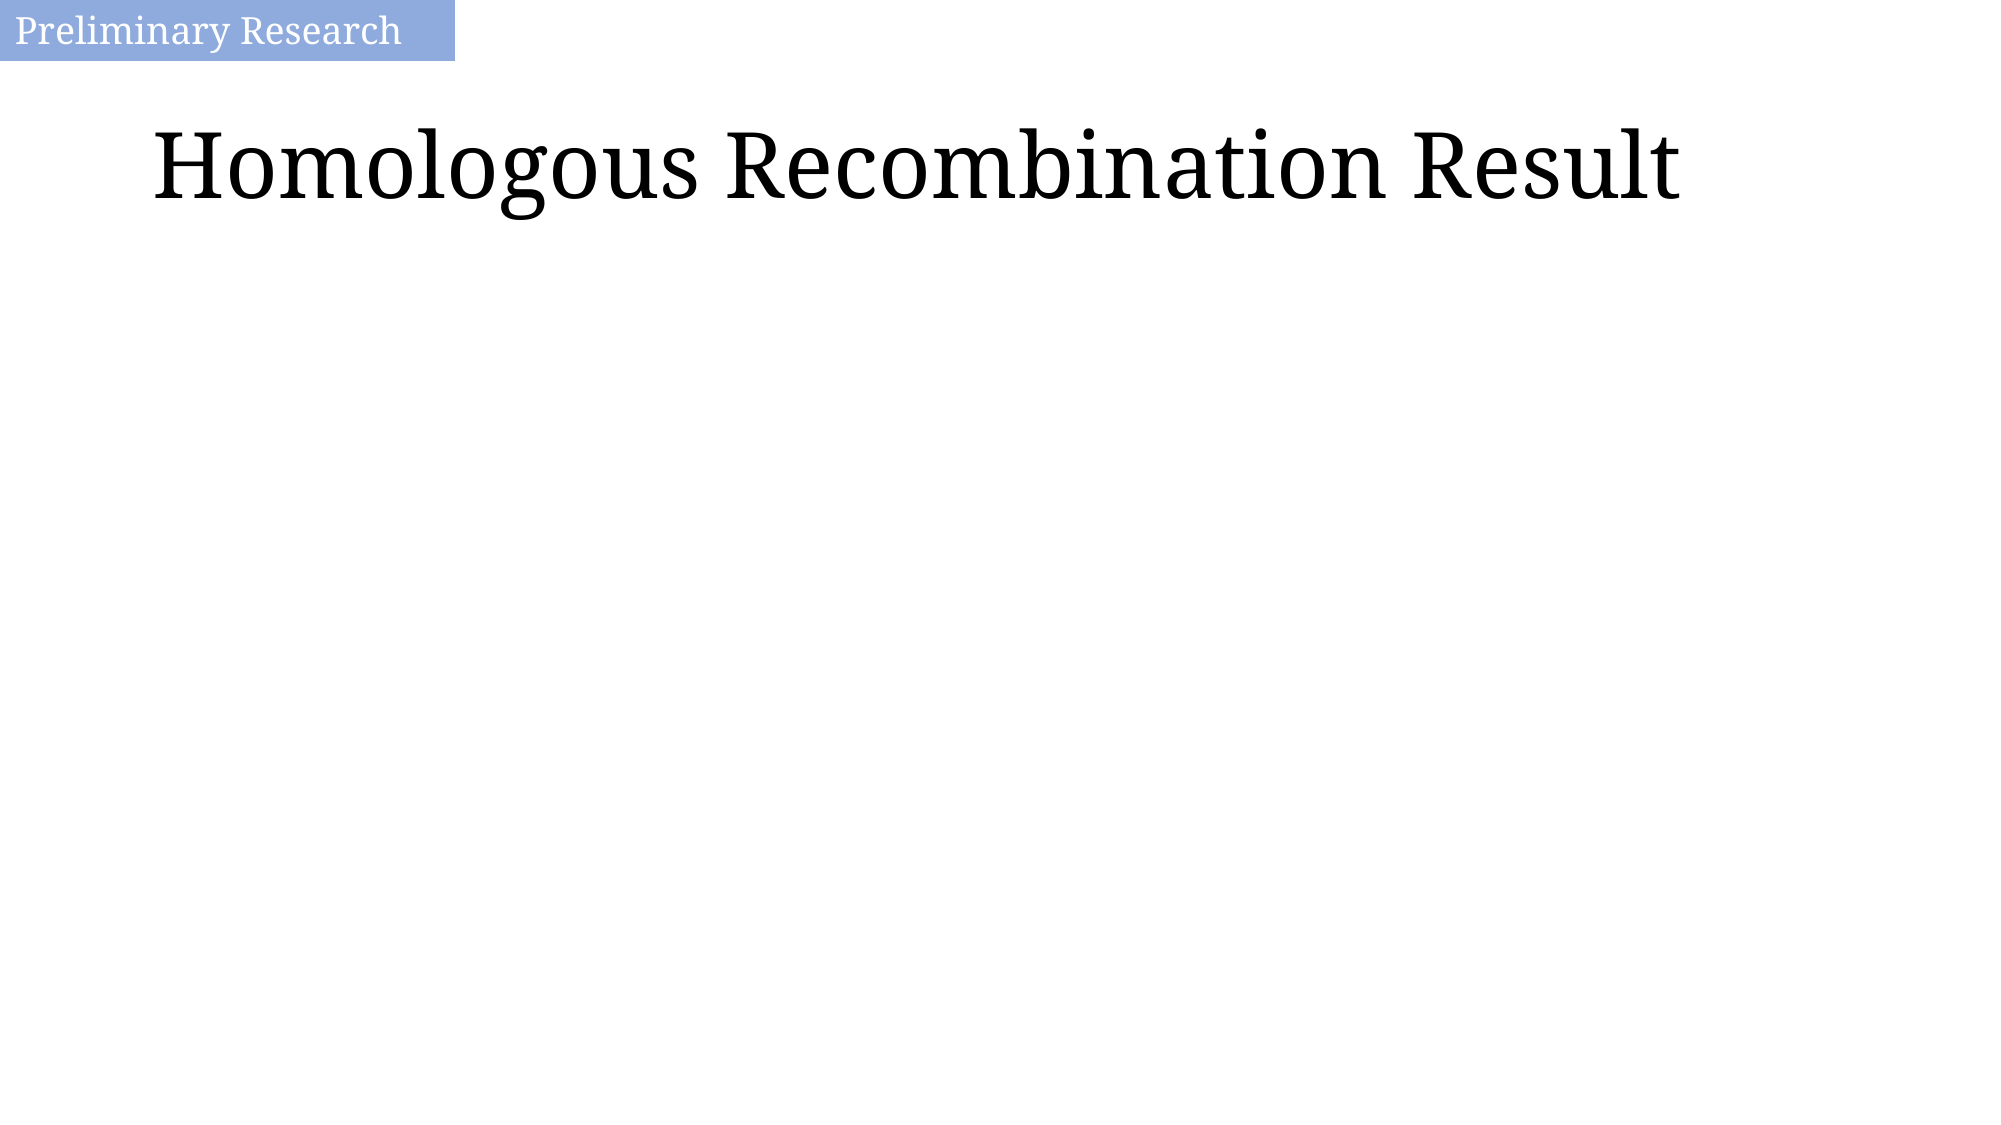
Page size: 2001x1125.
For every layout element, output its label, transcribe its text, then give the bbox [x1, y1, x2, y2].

text_box Preliminary Research [0, 0, 455, 61]
title Homologous Recombination Result [137, 59, 1944, 278]
